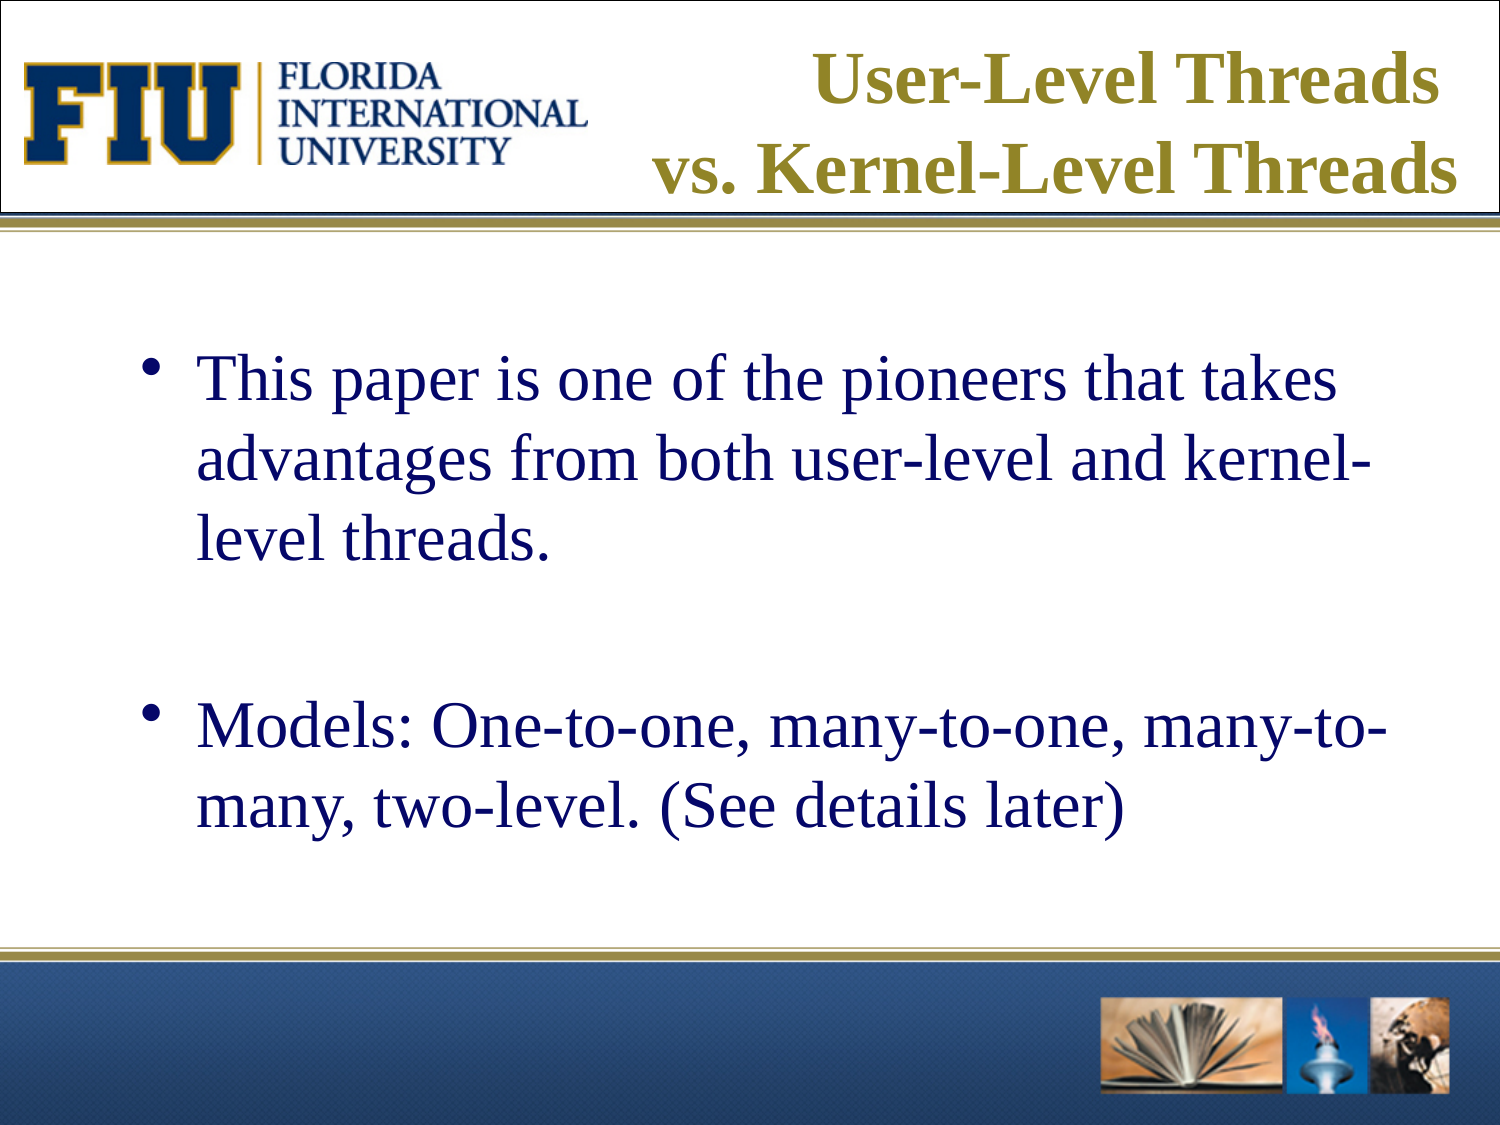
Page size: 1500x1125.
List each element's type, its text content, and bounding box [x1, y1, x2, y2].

title User-Level Threads vs. Kernel-Level Threads [387, 49, 1476, 188]
list This paper is one of the pioneers that takes advantages from both user-level and kernel-level threads. Models: One-to-one, many-to-one, many-to-many, two-level. (See details later) [124, 262, 1463, 913]
picture [24, 62, 387, 165]
picture [0, 213, 1500, 1125]
